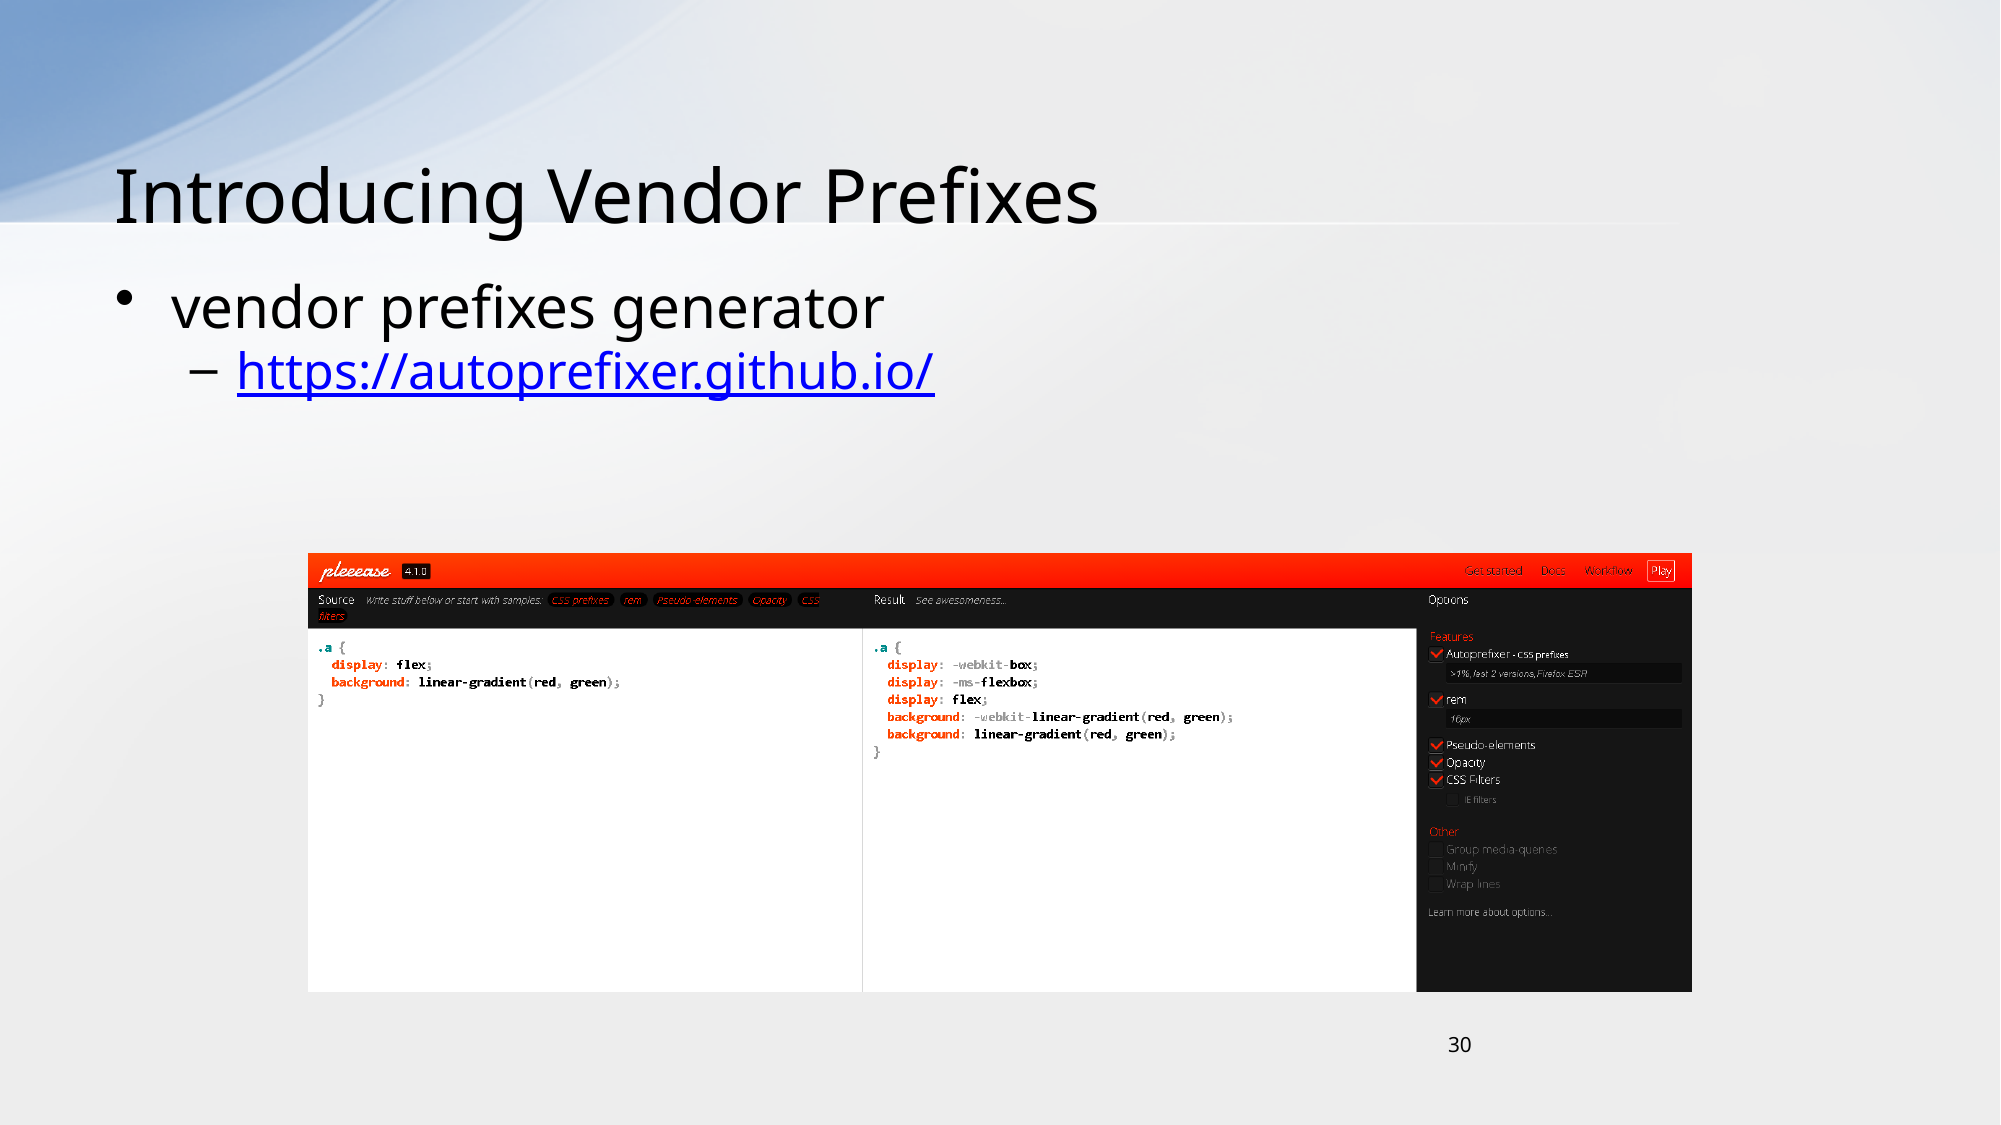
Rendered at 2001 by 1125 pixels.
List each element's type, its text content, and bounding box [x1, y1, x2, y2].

title Introducing Vendor Prefixes [99, 58, 1900, 247]
slide_number 30 [1433, 1024, 1900, 1103]
picture [0, 0, 2000, 1125]
list vendor prefixes generator https://autoprefixer.github.io/ [99, 262, 1900, 1005]
